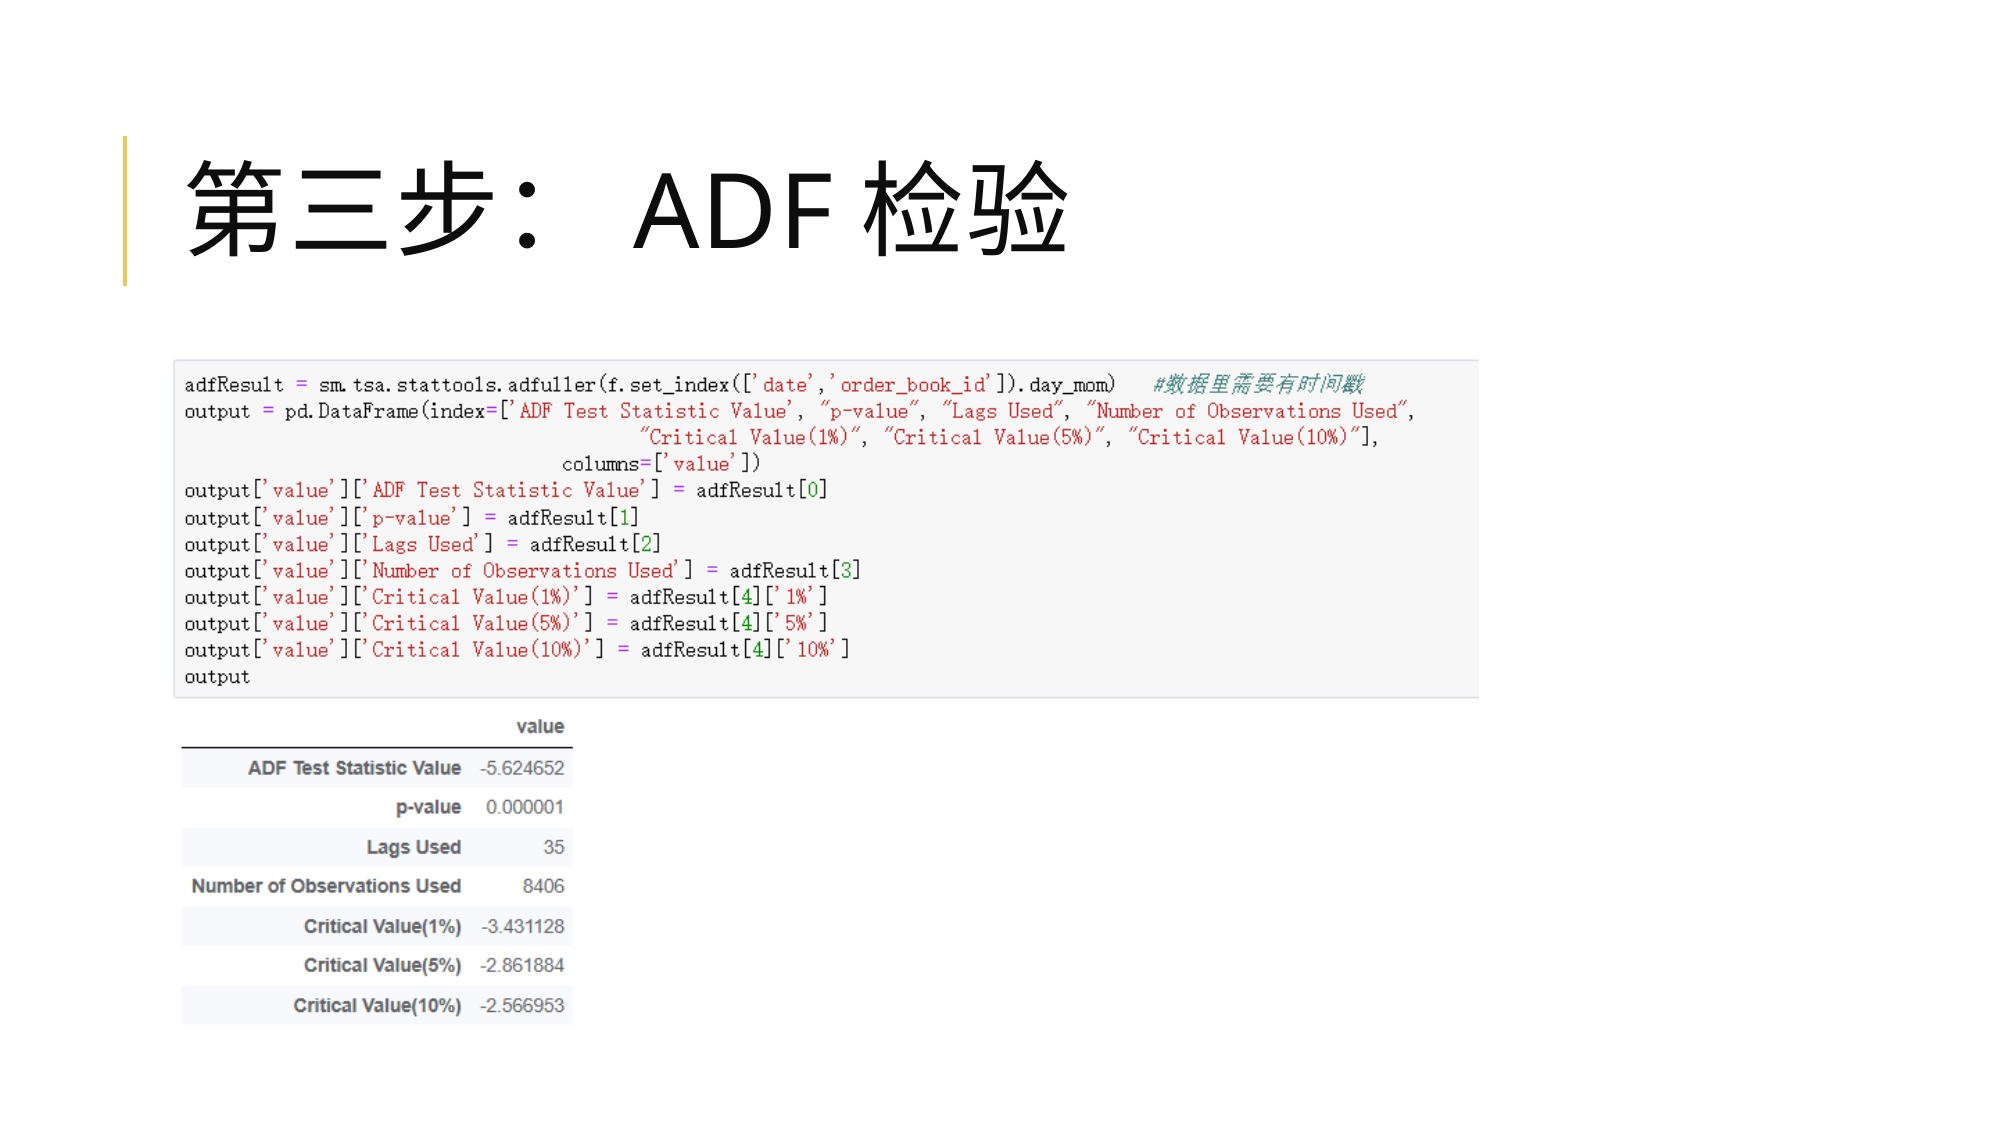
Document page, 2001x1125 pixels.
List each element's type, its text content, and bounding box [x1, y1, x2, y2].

title 第三步：ADF检验 [168, 96, 1763, 342]
picture [167, 350, 1479, 1030]
